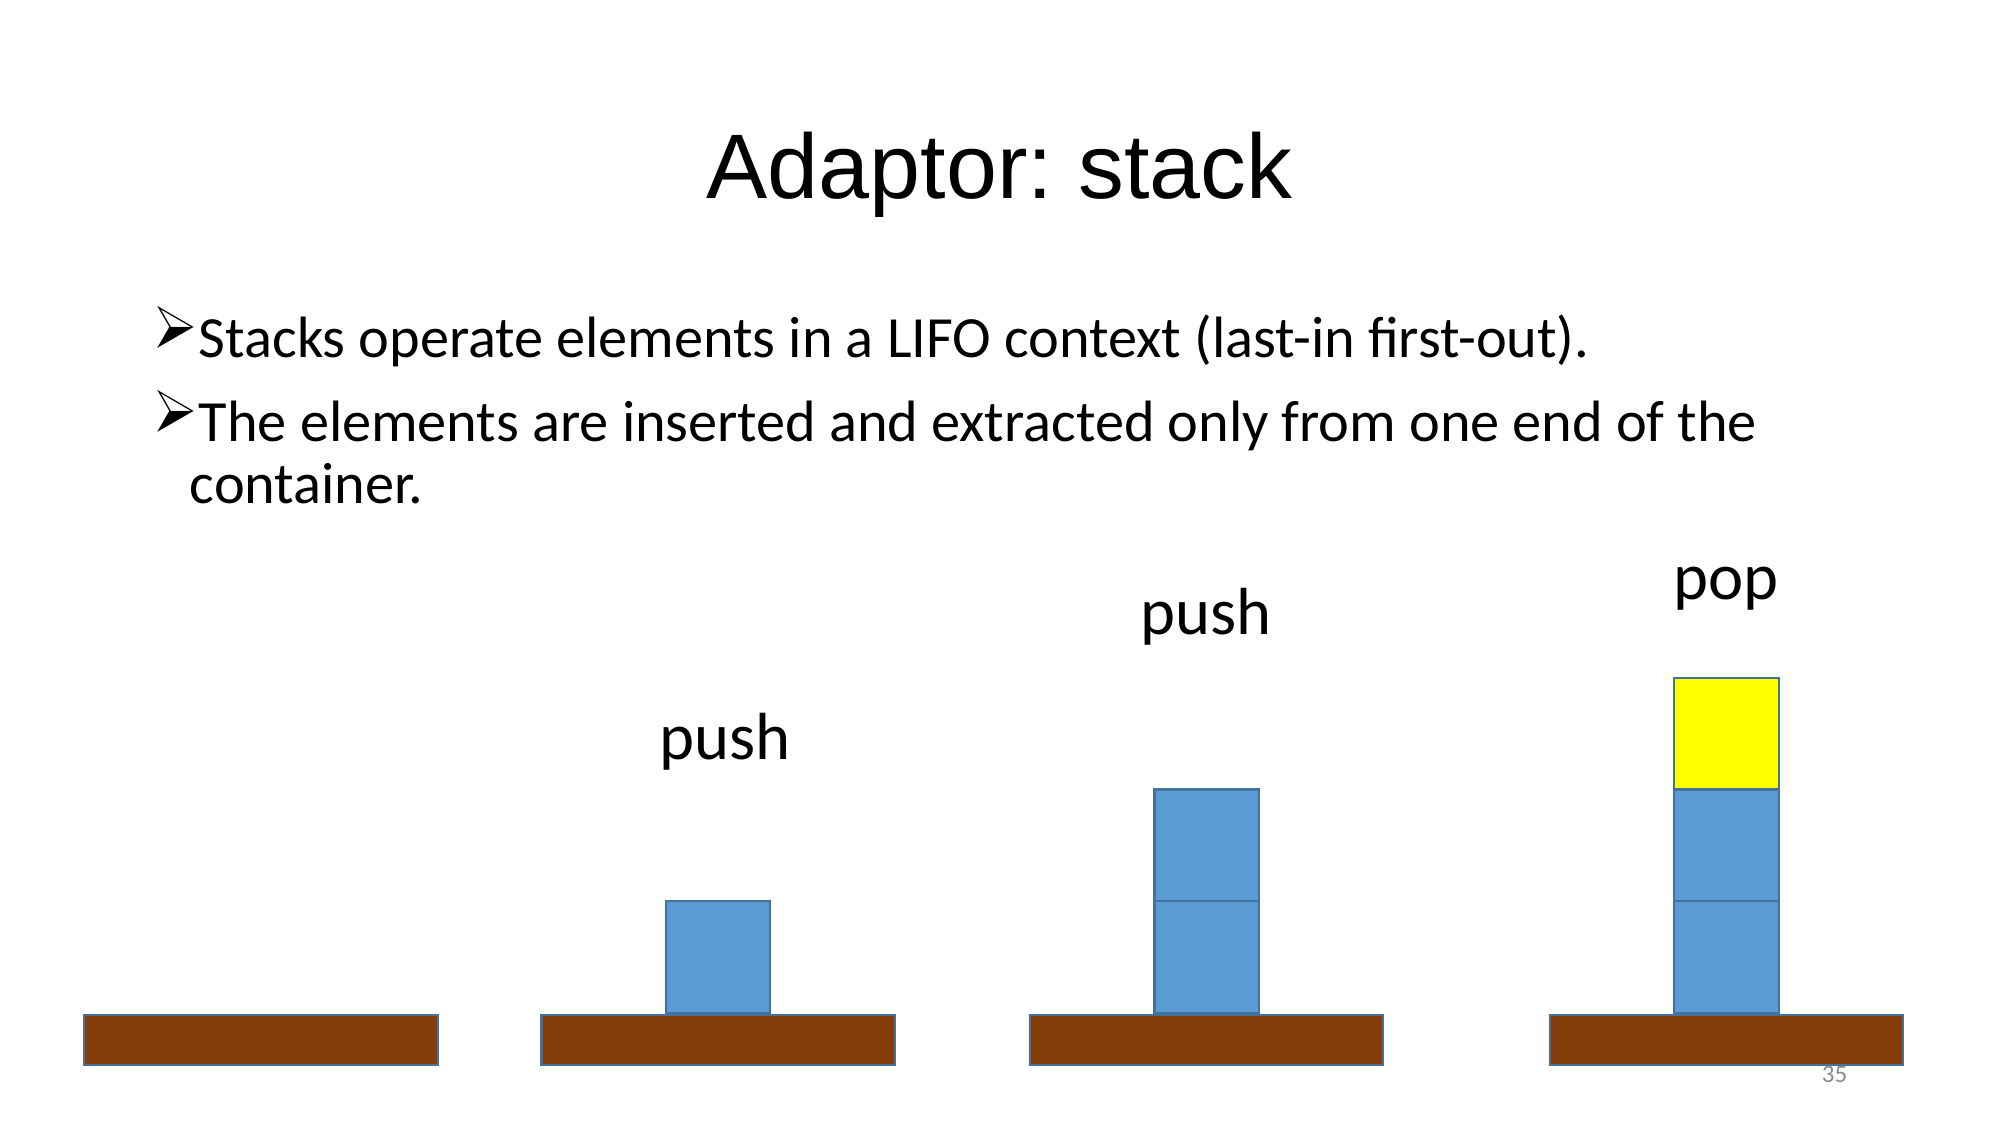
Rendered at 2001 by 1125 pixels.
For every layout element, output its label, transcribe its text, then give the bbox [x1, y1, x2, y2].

slide_number 35 [1412, 1042, 1863, 1103]
text_box [1673, 900, 1780, 1014]
text_box pop [1658, 525, 1794, 621]
text_box [540, 1014, 896, 1066]
text_box [1029, 1014, 1384, 1066]
list Stacks operate elements in a LIFO context (last-in first-out). The elements are inserted and extracted only from one end of the container. [137, 299, 1863, 1014]
text_box push [644, 685, 806, 781]
text_box [1153, 788, 1260, 900]
text_box [1673, 677, 1780, 788]
text_box [1153, 900, 1260, 1014]
text_box [83, 1014, 439, 1066]
text_box [1549, 1014, 1904, 1066]
text_box [665, 900, 771, 1014]
title Adaptor: stack [137, 59, 1863, 278]
text_box push [1126, 560, 1287, 656]
text_box [1673, 788, 1780, 900]
